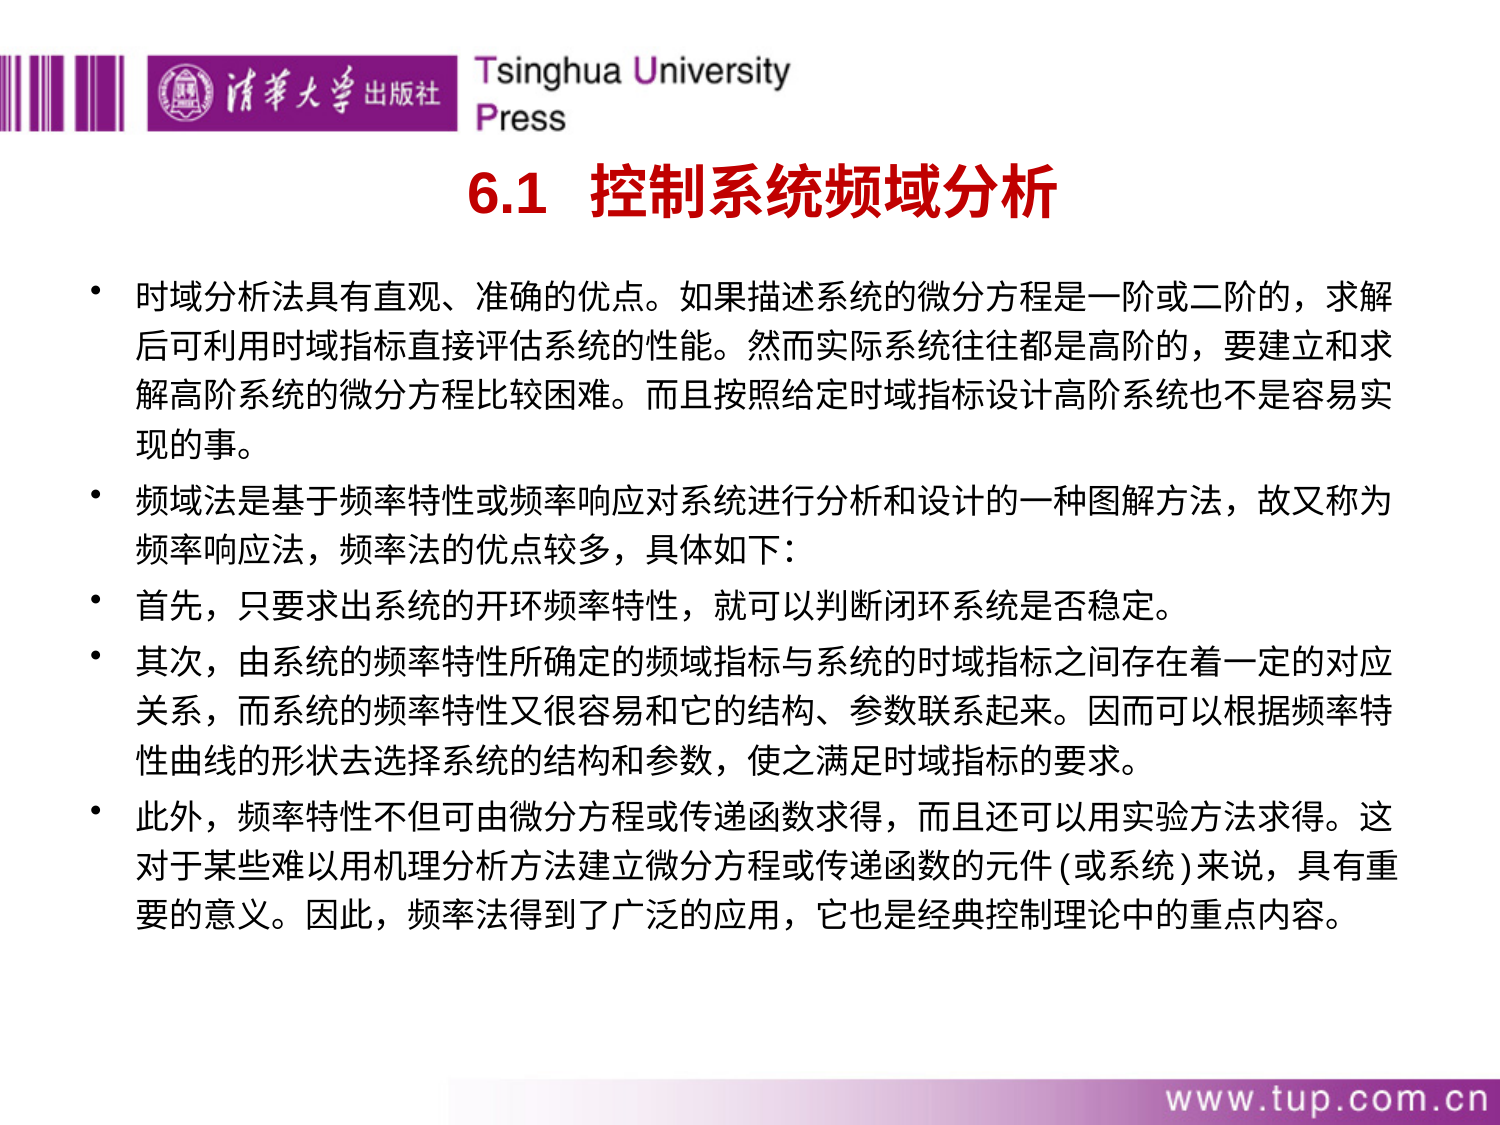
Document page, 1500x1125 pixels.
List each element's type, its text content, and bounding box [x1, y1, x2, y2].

title 6.1 控制系统频域分析 [88, 136, 1439, 325]
picture [0, 1059, 1500, 1125]
picture [0, 34, 1500, 149]
list 时域分析法具有直观、准确的优点。如果描述系统的微分方程是一阶或二阶的，求解后可利用时域指标直接评估系统的性能。然而实际系统往往都是高阶的，要建立和求解高阶系统的微分方程比较困难。而且按照给定时域指标设计高阶系统也不是容易实现的事。 频域法是基于频率特性或频率响应对系统进行分析和设计的一种图解方法，故又称为频率响应法，频率法的优点较多，具体如下： 首先，只要求出系统的开环频率特性，就可以判断闭环系统是否稳定。 其次，由系统的频率特性所确定的频域指标与系统的时域指标之间存在着一定的对应关系，而系统的频率特性又很容易和它的结构、参数联系起来。因而可以根据频率特性曲线的形状去选择系统的结构和参数，使之满足时域指标的要求。 此外，频率特性不但可由微分方程或传递函数求得，而且还可以用实验方法求得。这对于某些难以用机理分析方法建立微分方程或传递函数的元件(或系统)来说，具有重要的意义。因此，频率法得到了广泛的应用，它也是经典控制理论中的重点内容。 [74, 262, 1426, 1006]
